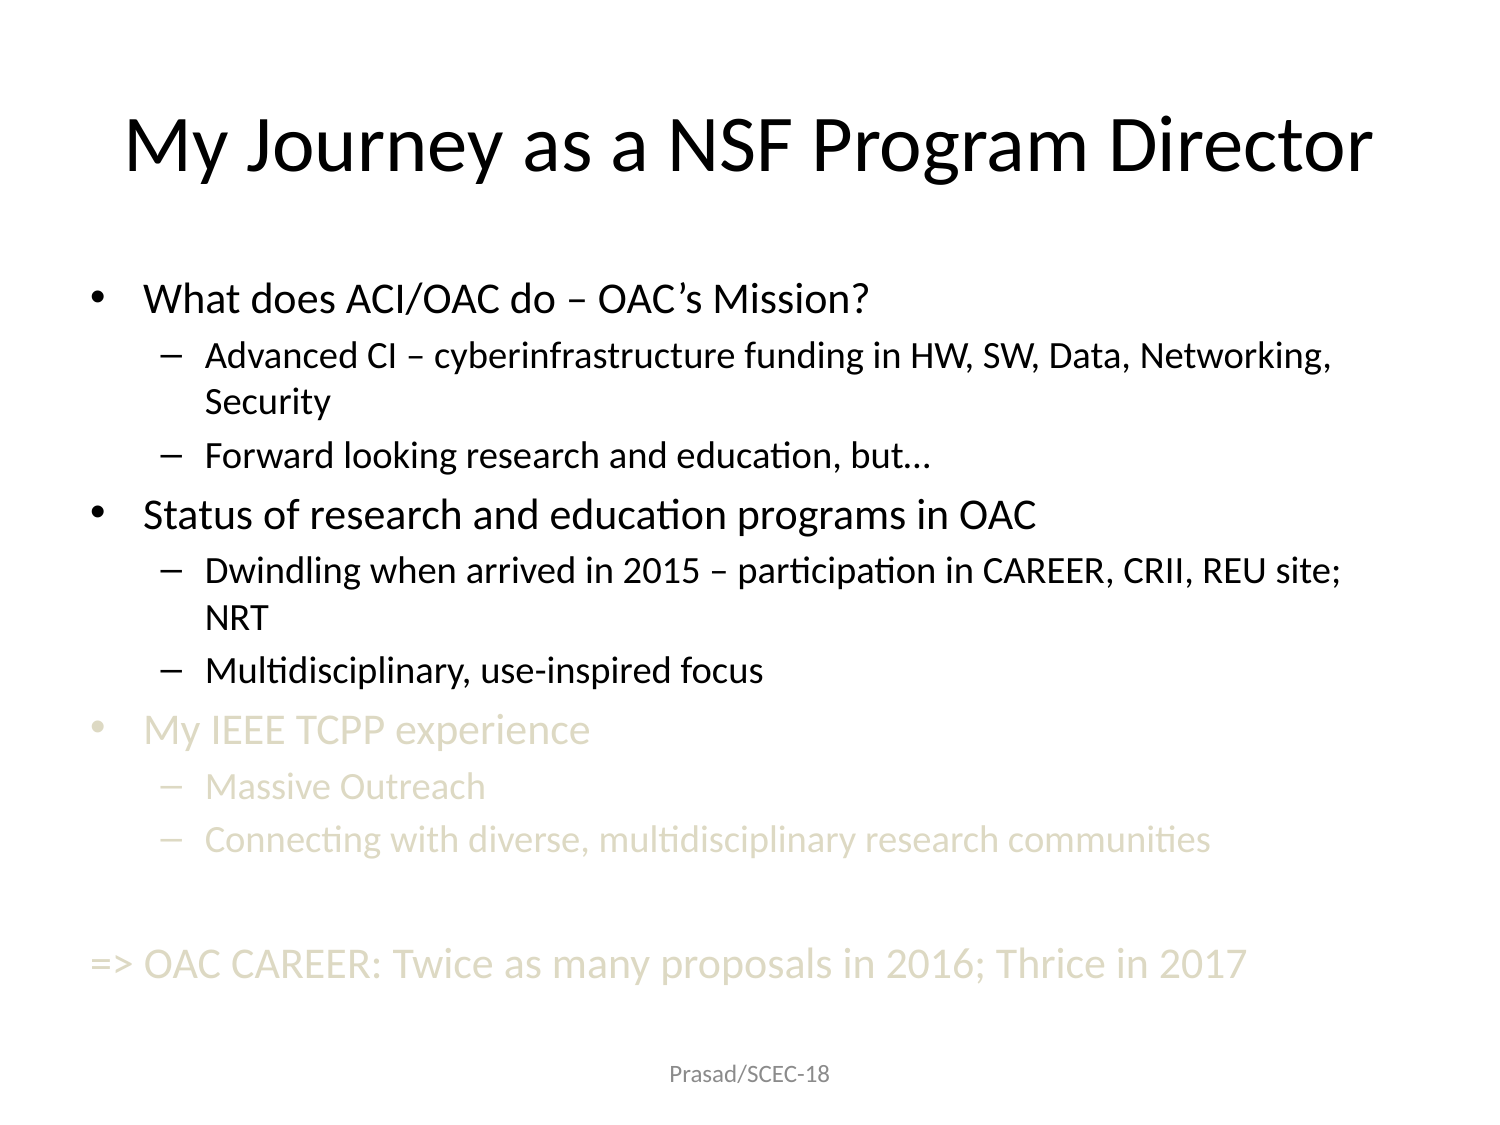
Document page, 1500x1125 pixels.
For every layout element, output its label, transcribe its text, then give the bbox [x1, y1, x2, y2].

list What does ACI/OAC do – OAC’s Mission? Advanced CI – cyberinfrastructure funding in HW, SW, Data, Networking, Security Forward looking research and education, but… Status of research and education programs in OAC Dwindling when arrived in 2015 – participation in CAREER, CRII, REU site; NRT Multidisciplinary, use-inspired focus My IEEE TCPP experience Massive Outreach Connecting with diverse, multidisciplinary research communities => OAC CAREER: Twice as many proposals in 2016; Thrice in 2017 [75, 262, 1425, 1005]
footer Prasad/SCEC-18 [512, 1042, 988, 1103]
title My Journey as a NSF Program Director [75, 45, 1425, 233]
